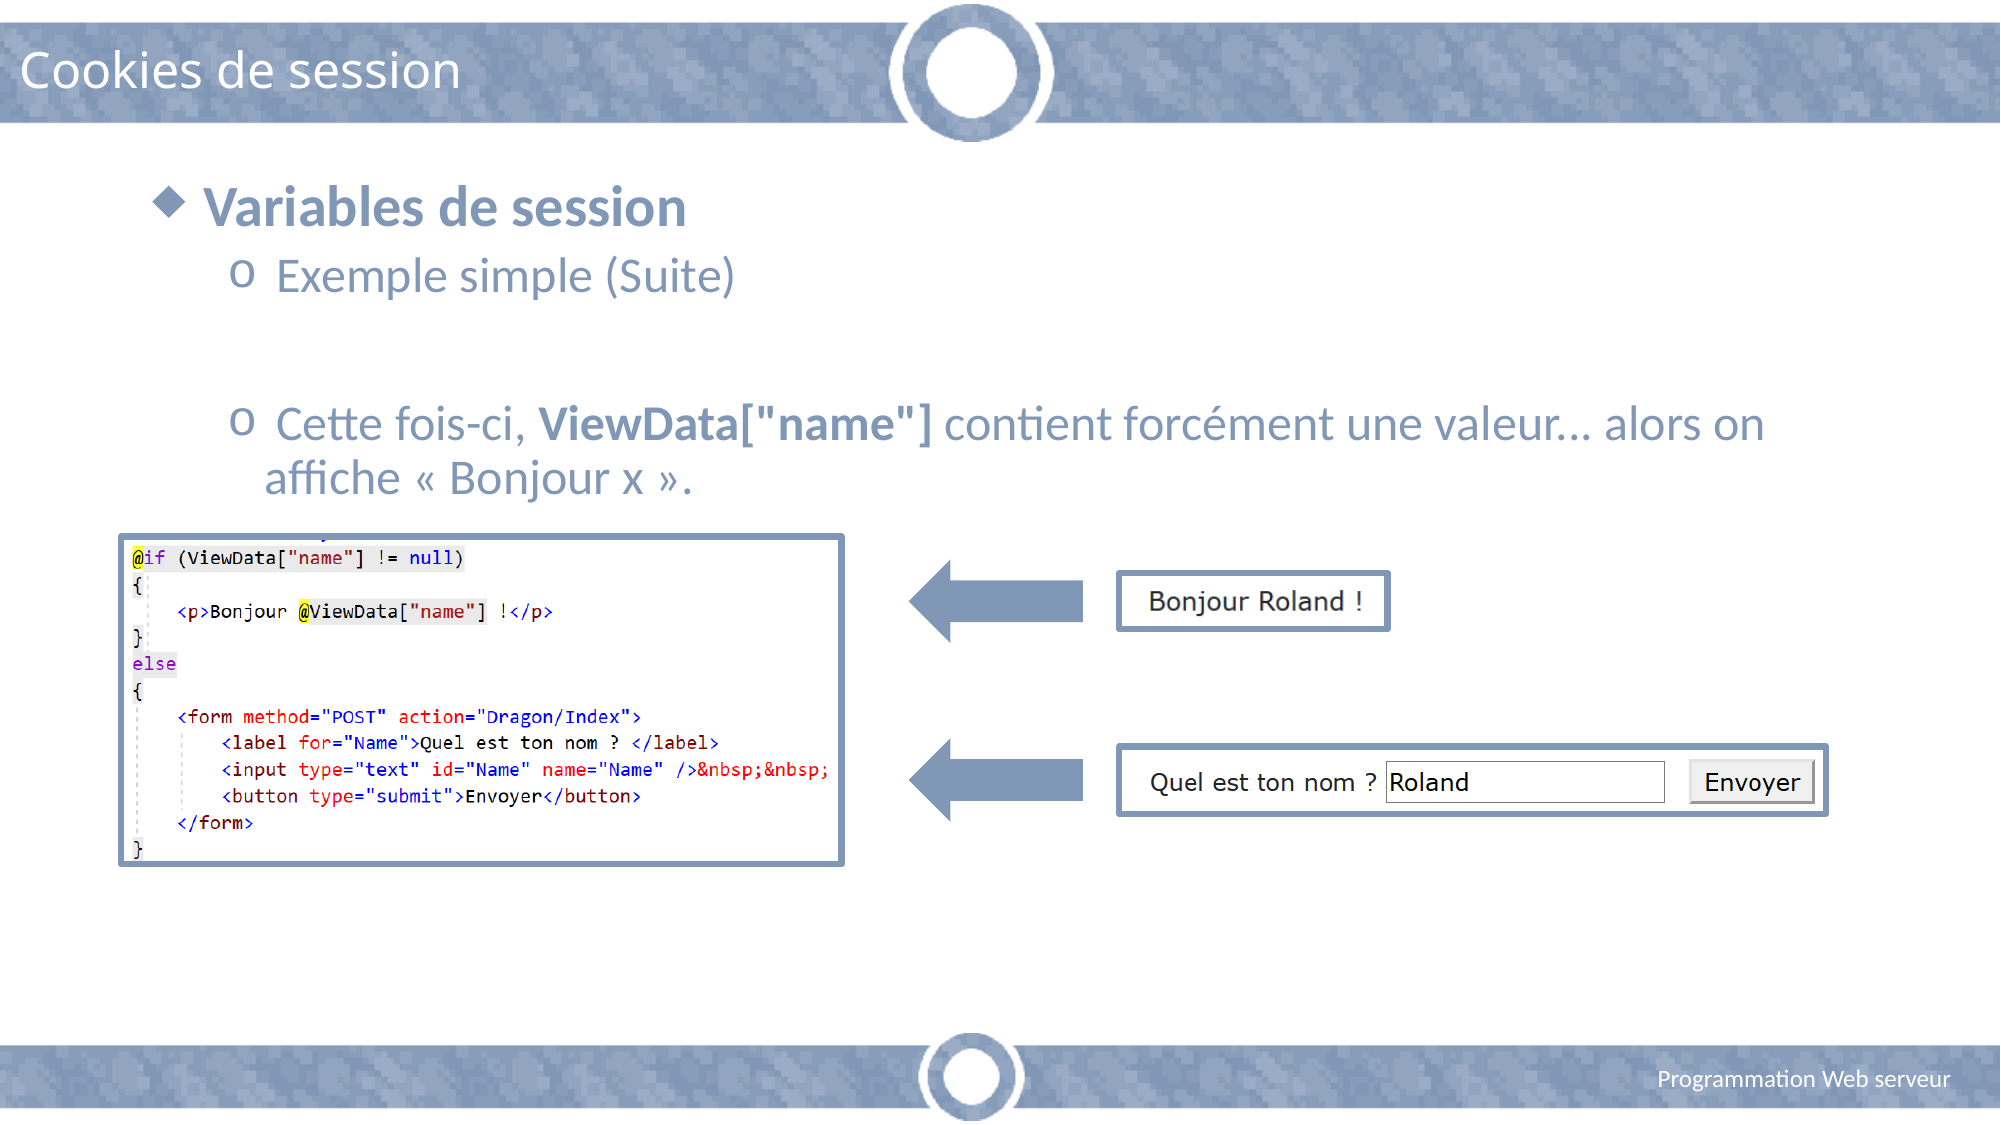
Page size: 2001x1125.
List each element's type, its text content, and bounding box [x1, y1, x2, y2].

picture [0, 1033, 2000, 1121]
picture [1122, 576, 1385, 627]
picture [123, 539, 839, 862]
list Variables de session Exemple simple (Suite) Cette fois-ci, ViewData["name"] contient forcément une valeur... alors on affiche « Bonjour x ». [137, 168, 1863, 1014]
picture [0, 4, 2000, 142]
picture [1122, 749, 1824, 811]
title Cookies de session [4, 22, 884, 123]
text_box [907, 735, 1084, 825]
text_box [907, 556, 1084, 646]
